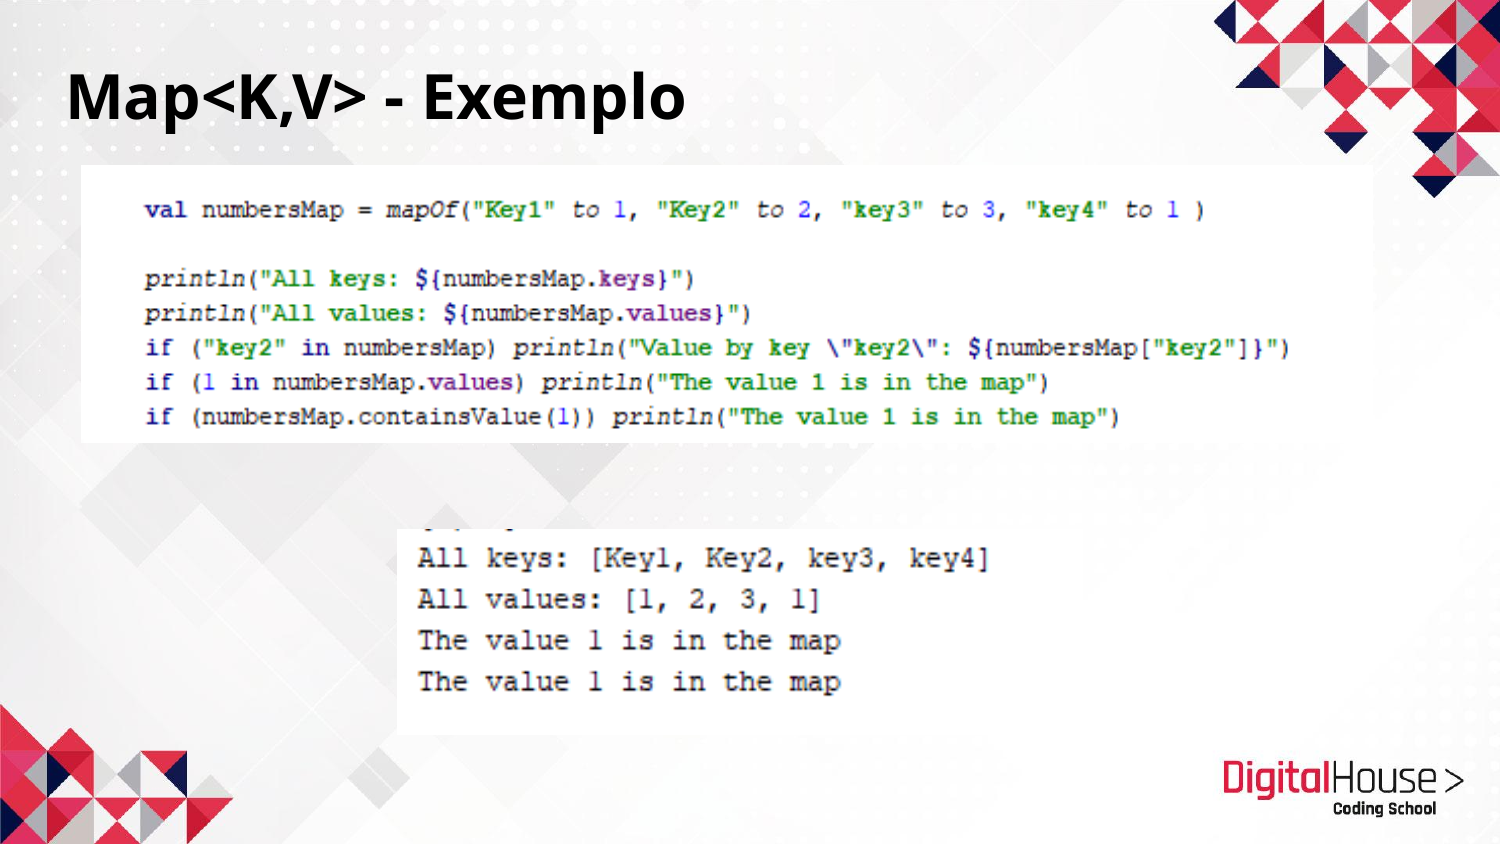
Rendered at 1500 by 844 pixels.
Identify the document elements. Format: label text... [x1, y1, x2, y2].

picture [0, 0, 1500, 844]
text_box Map<K,V> - Exemplo [49, 48, 1450, 129]
